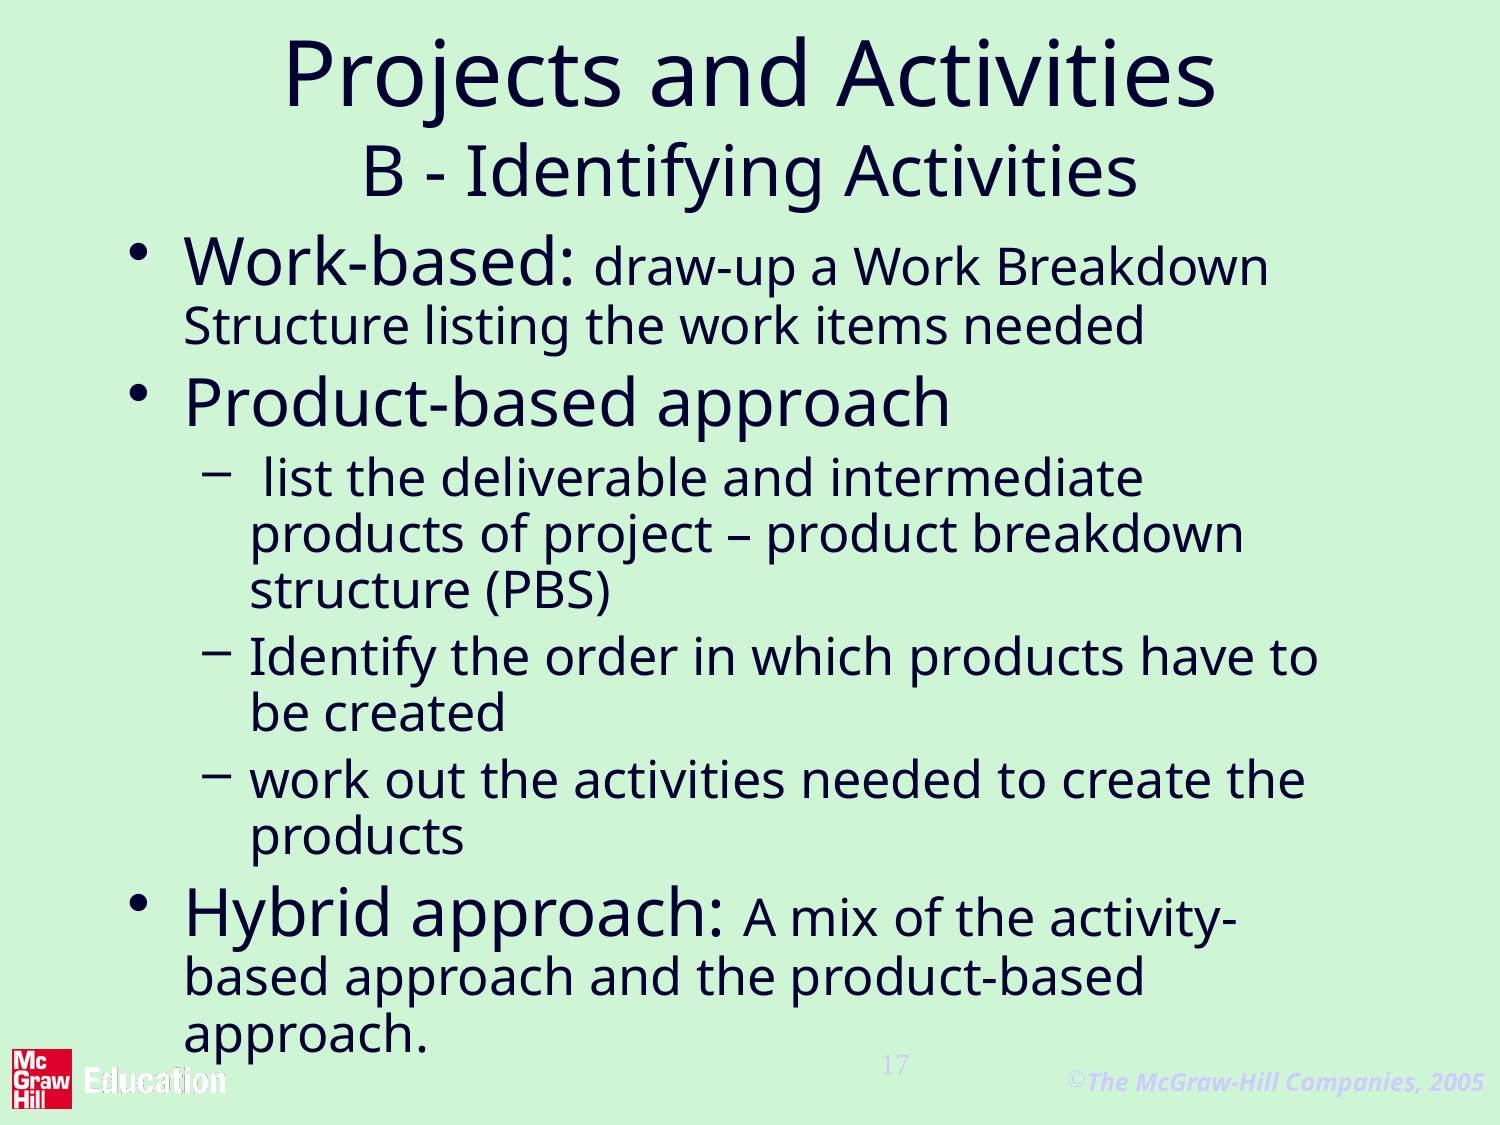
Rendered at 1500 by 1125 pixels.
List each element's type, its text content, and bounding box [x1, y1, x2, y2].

title Projects and Activities B - Identifying Activities [112, 18, 1388, 207]
slide_number 17 [549, 1038, 925, 1100]
picture [12, 1049, 225, 1109]
list Work-based: draw-up a Work Breakdown Structure listing the work items needed Product-based approach list the deliverable and intermediate products of project – product breakdown structure (PBS) Identify the order in which products have to be created work out the activities needed to create the products Hybrid approach: A mix of the activity-based approach and the product-based approach. [111, 219, 1388, 1038]
